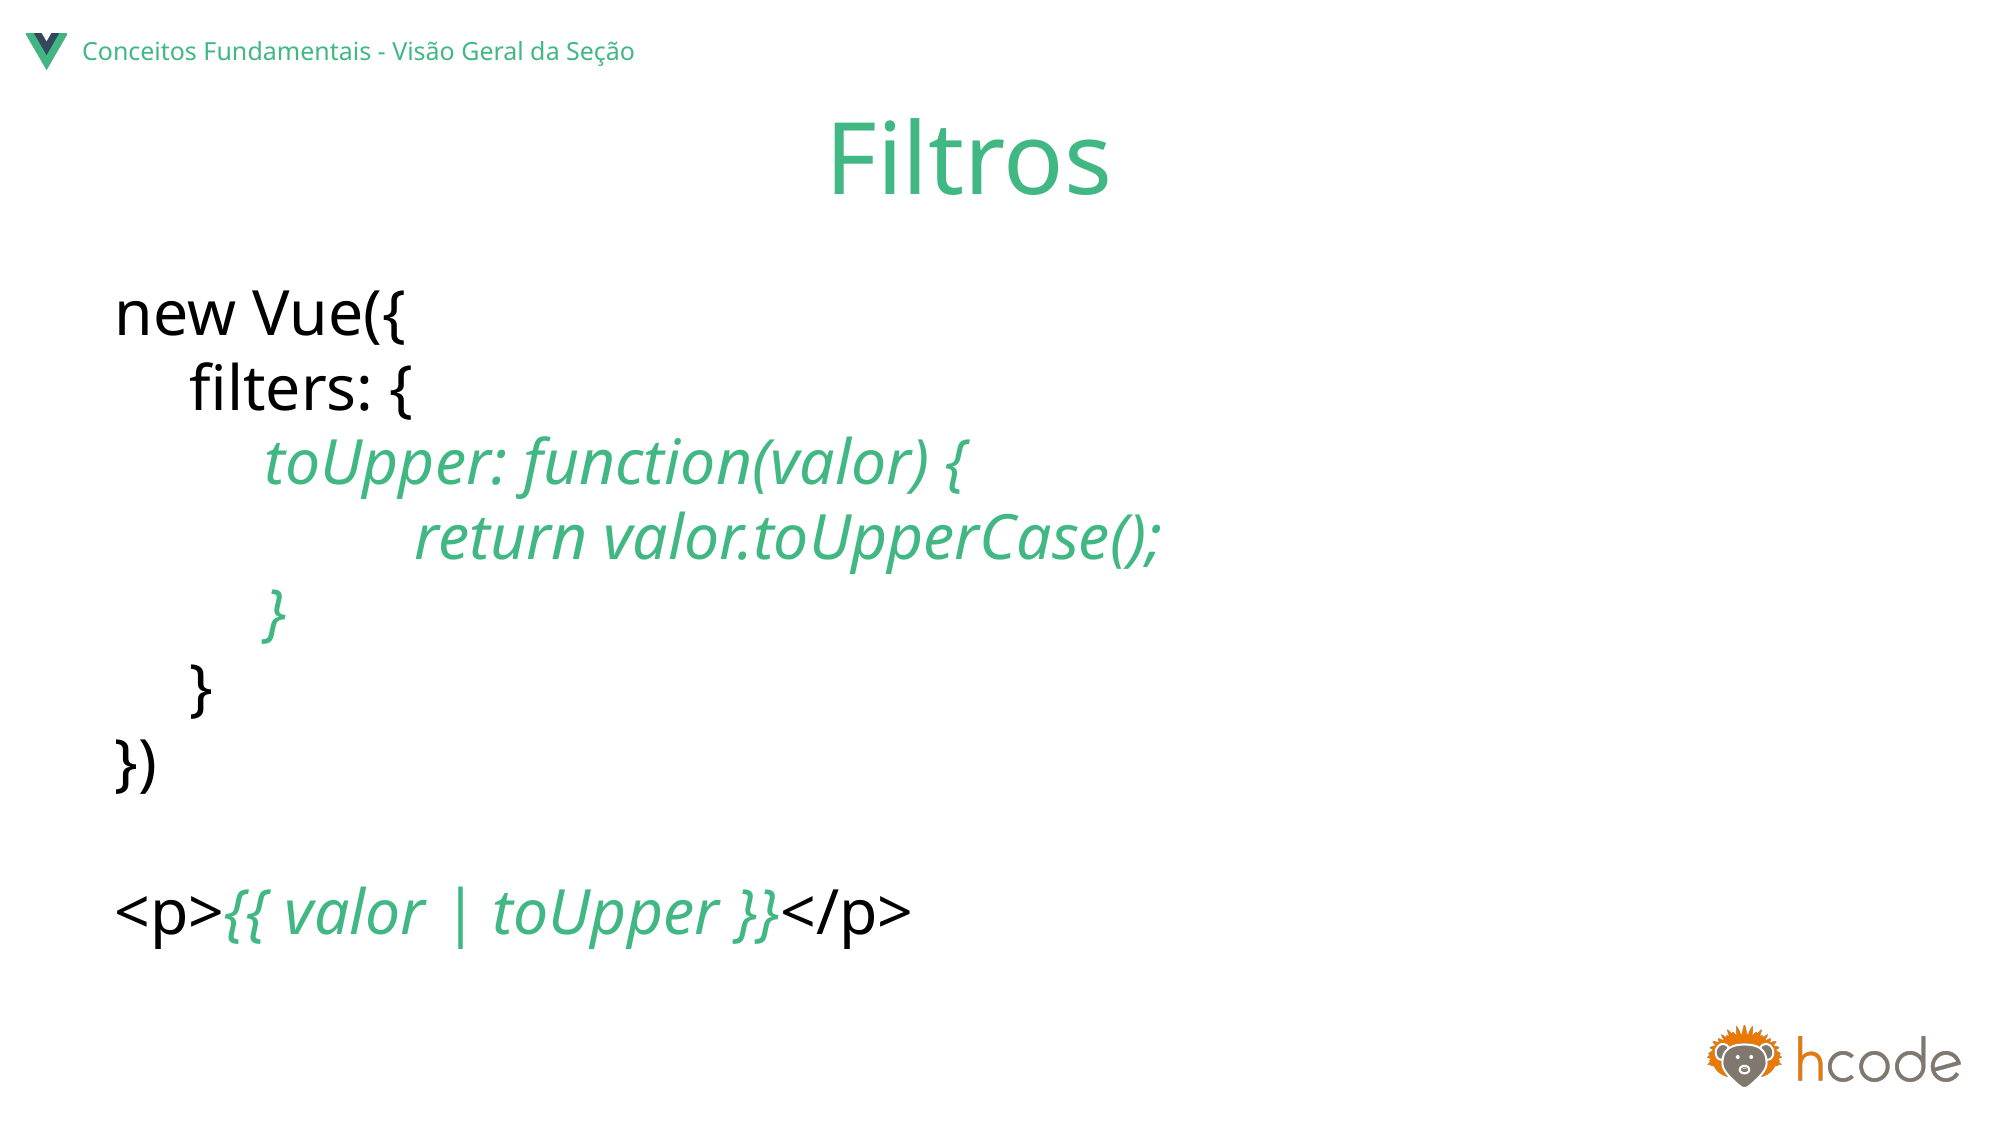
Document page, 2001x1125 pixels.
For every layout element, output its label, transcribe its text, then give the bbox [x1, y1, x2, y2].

picture [1707, 1025, 1962, 1087]
text_box Filtros [119, 70, 1819, 238]
picture [25, 32, 68, 72]
text_box new Vue({ filters: { toUpper: function(valor) { return valor.toUpperCase(); } } }) <p>{{ valor | toUpper }}</p> [99, 217, 1799, 1002]
text_box Conceitos Fundamentais - Visão Geral da Seção [67, 20, 1445, 84]
